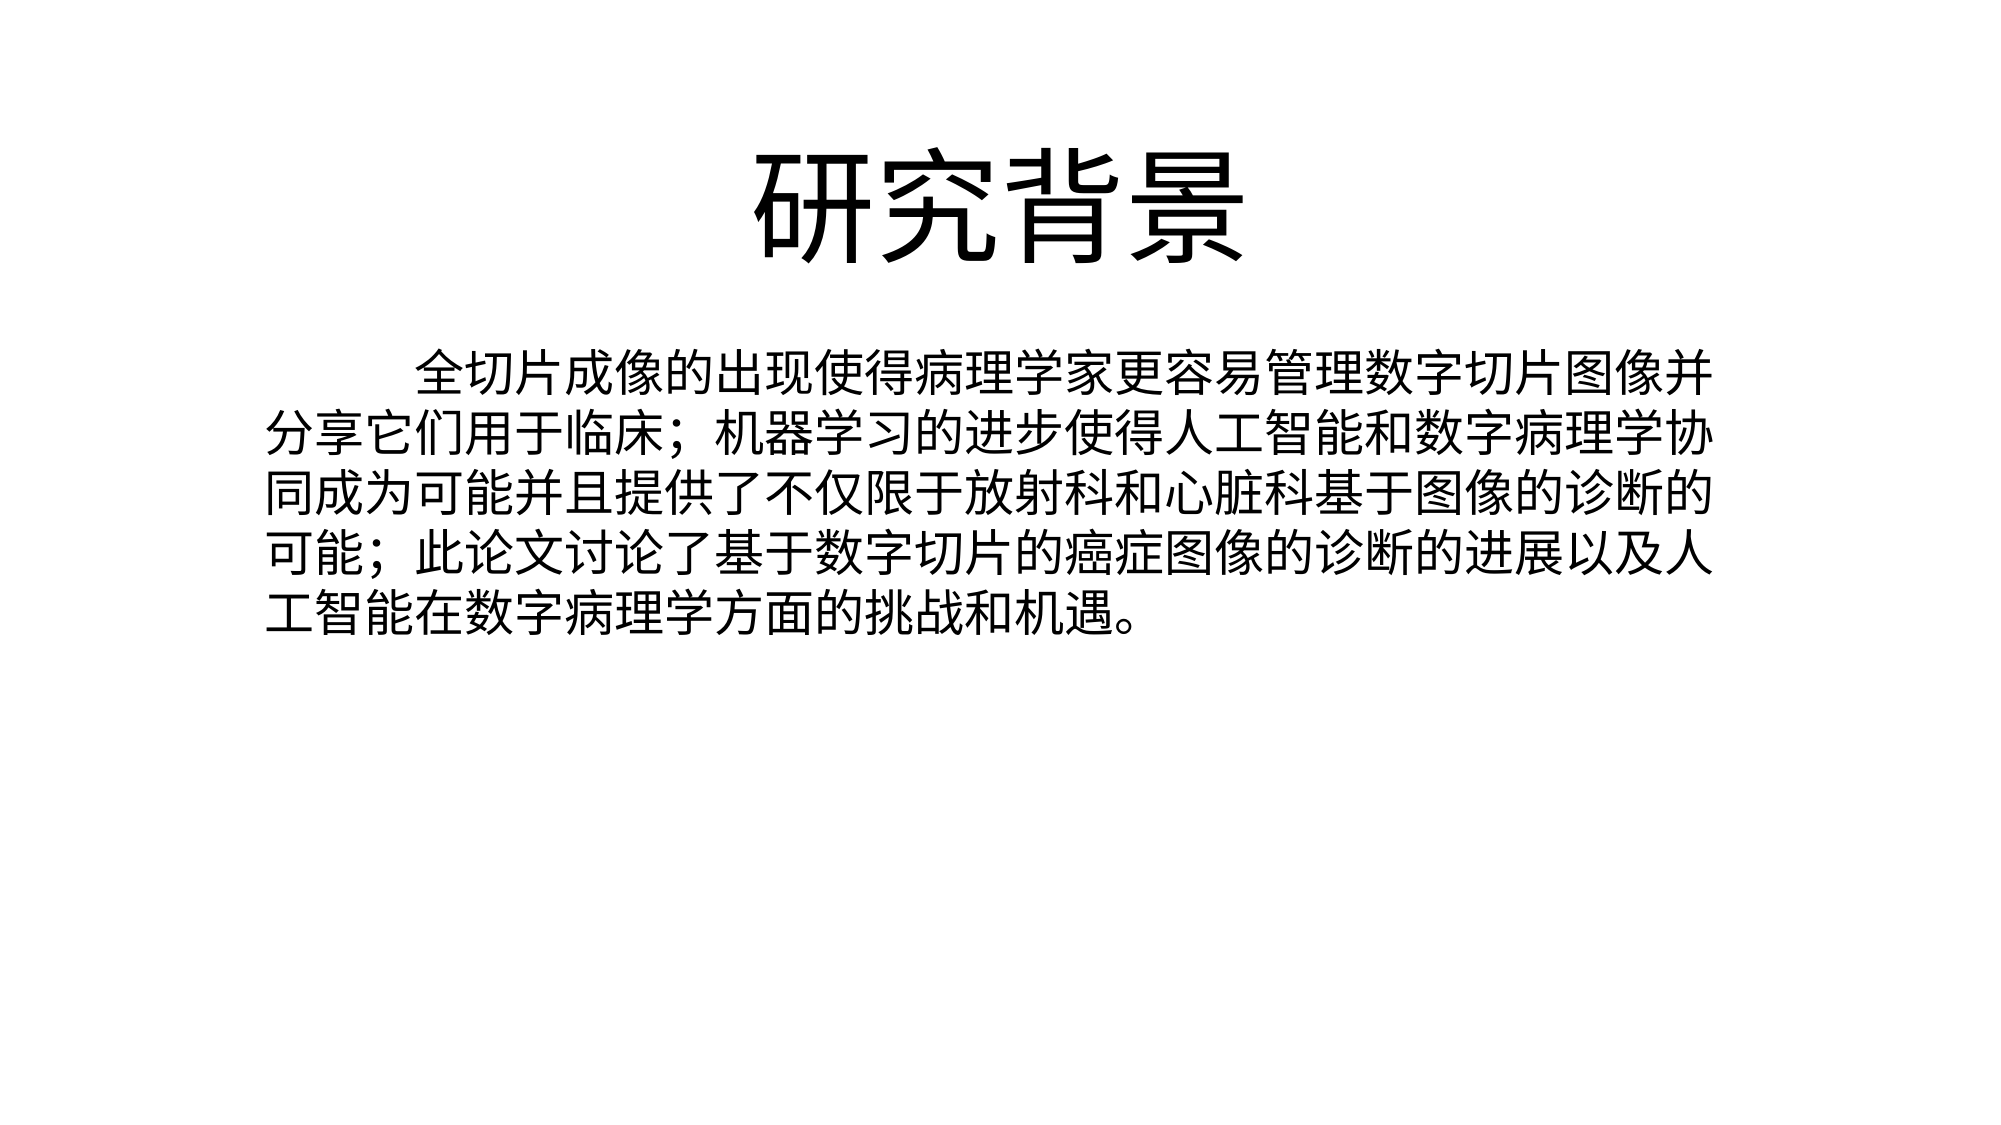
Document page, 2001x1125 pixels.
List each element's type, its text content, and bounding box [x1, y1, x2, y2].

title 研究背景 [249, 138, 1750, 334]
subtitle 全切片成像的出现使得病理学家更容易管理数字切片图像并分享它们用于临床；机器学习的进步使得人工智能和数字病理学协同成为可能并且提供了不仅限于放射科和心脏科基于图像的诊断的可能；此论文讨论了基于数字切片的癌症图像的诊断的进展以及人工智能在数字病理学方面的挑战和机遇。 [249, 334, 1750, 606]
